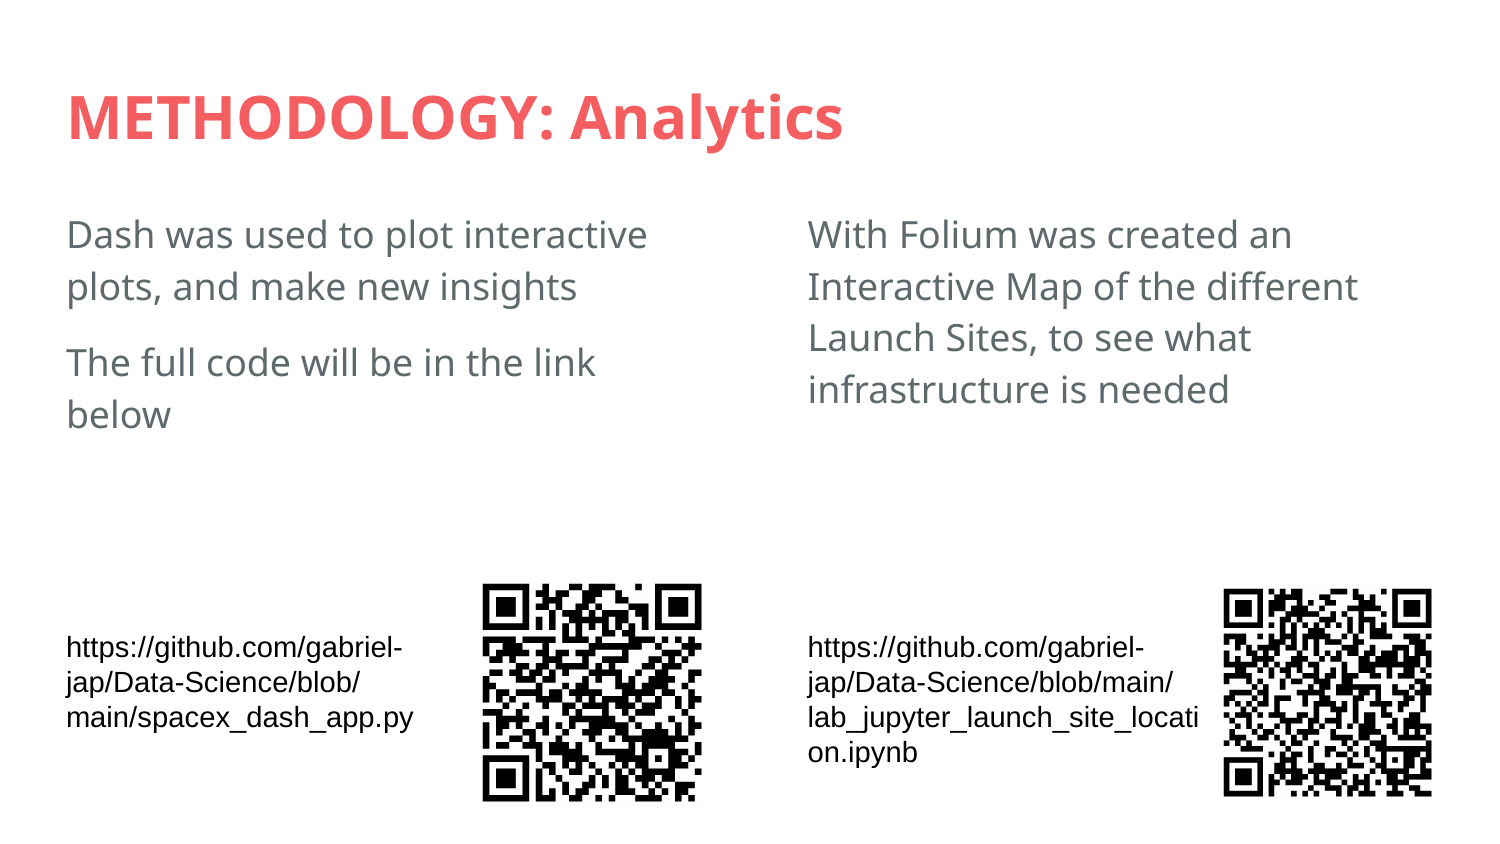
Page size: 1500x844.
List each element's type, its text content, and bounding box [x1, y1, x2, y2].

list With Folium was created an Interactive Map of the different Launch Sites, to see what infrastructure is needed [792, 189, 1449, 614]
title METHODOLOGY: Analytics [51, 64, 1449, 167]
text_box https://github.com/gabriel-jap/Data-Science/blob/main/lab_jupyter_launch_site_location.ipynb [792, 613, 1212, 783]
list Dash was used to plot interactive plots, and make new insights The full code will be in the link below [51, 189, 708, 750]
picture [476, 576, 708, 808]
text_box https://github.com/gabriel-jap/Data-Science/blob/main/spacex_dash_app.py [51, 613, 459, 748]
picture [1217, 583, 1437, 802]
